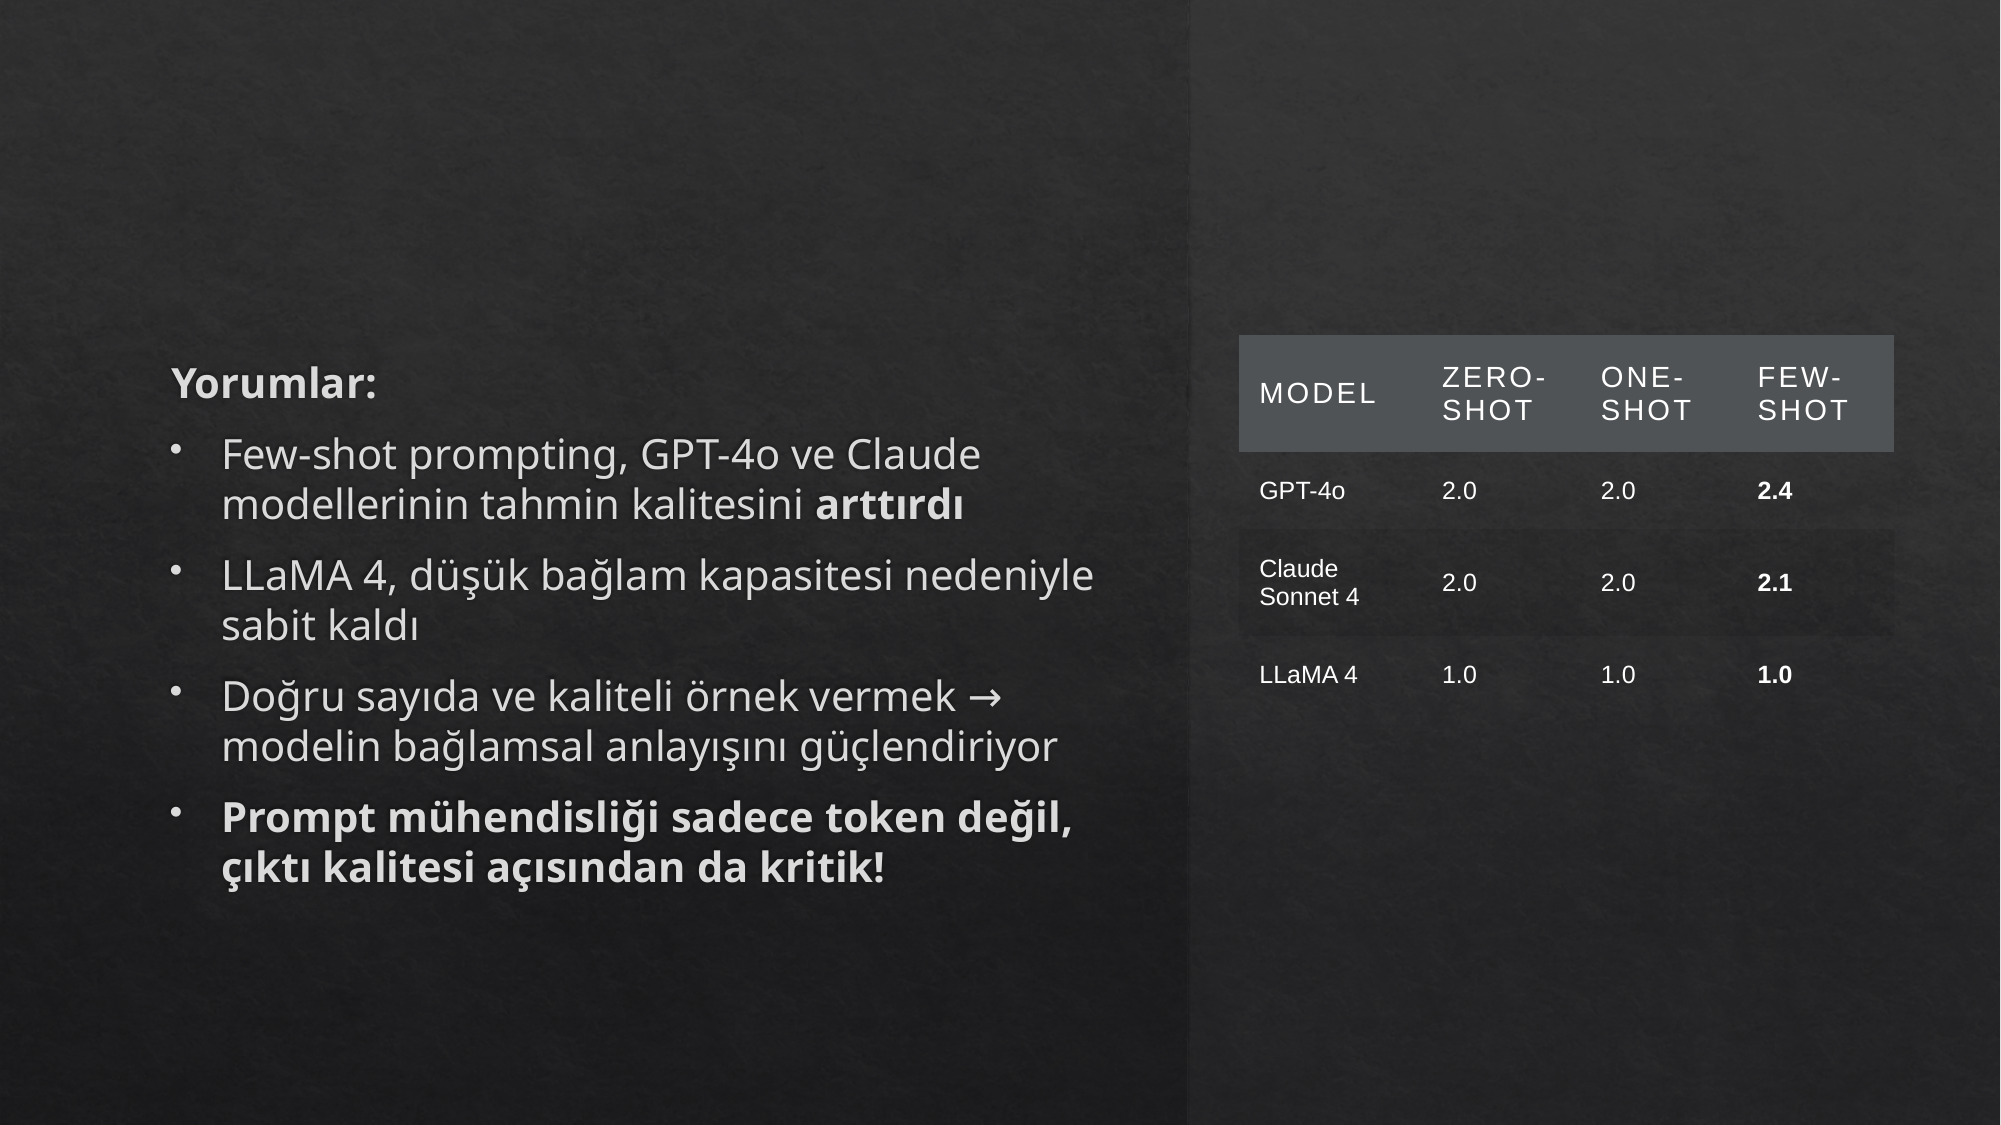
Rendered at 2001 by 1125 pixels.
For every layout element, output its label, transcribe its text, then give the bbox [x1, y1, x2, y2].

list Yorumlar: Few-shot prompting, GPT-4o ve Claude modellerinin tahmin kalitesini arttırdı LLaMA 4, düşük bağlam kapasitesi nedeniyle sabit kaldı Doğru sayıda ve kaliteli örnek vermek → modelin bağlamsal anlayışını güçlendiriyor Prompt mühendisliği sadece token değil, çıktı kalitesi açısından da kritik! [149, 349, 1131, 935]
picture [1186, 0, 2000, 1125]
